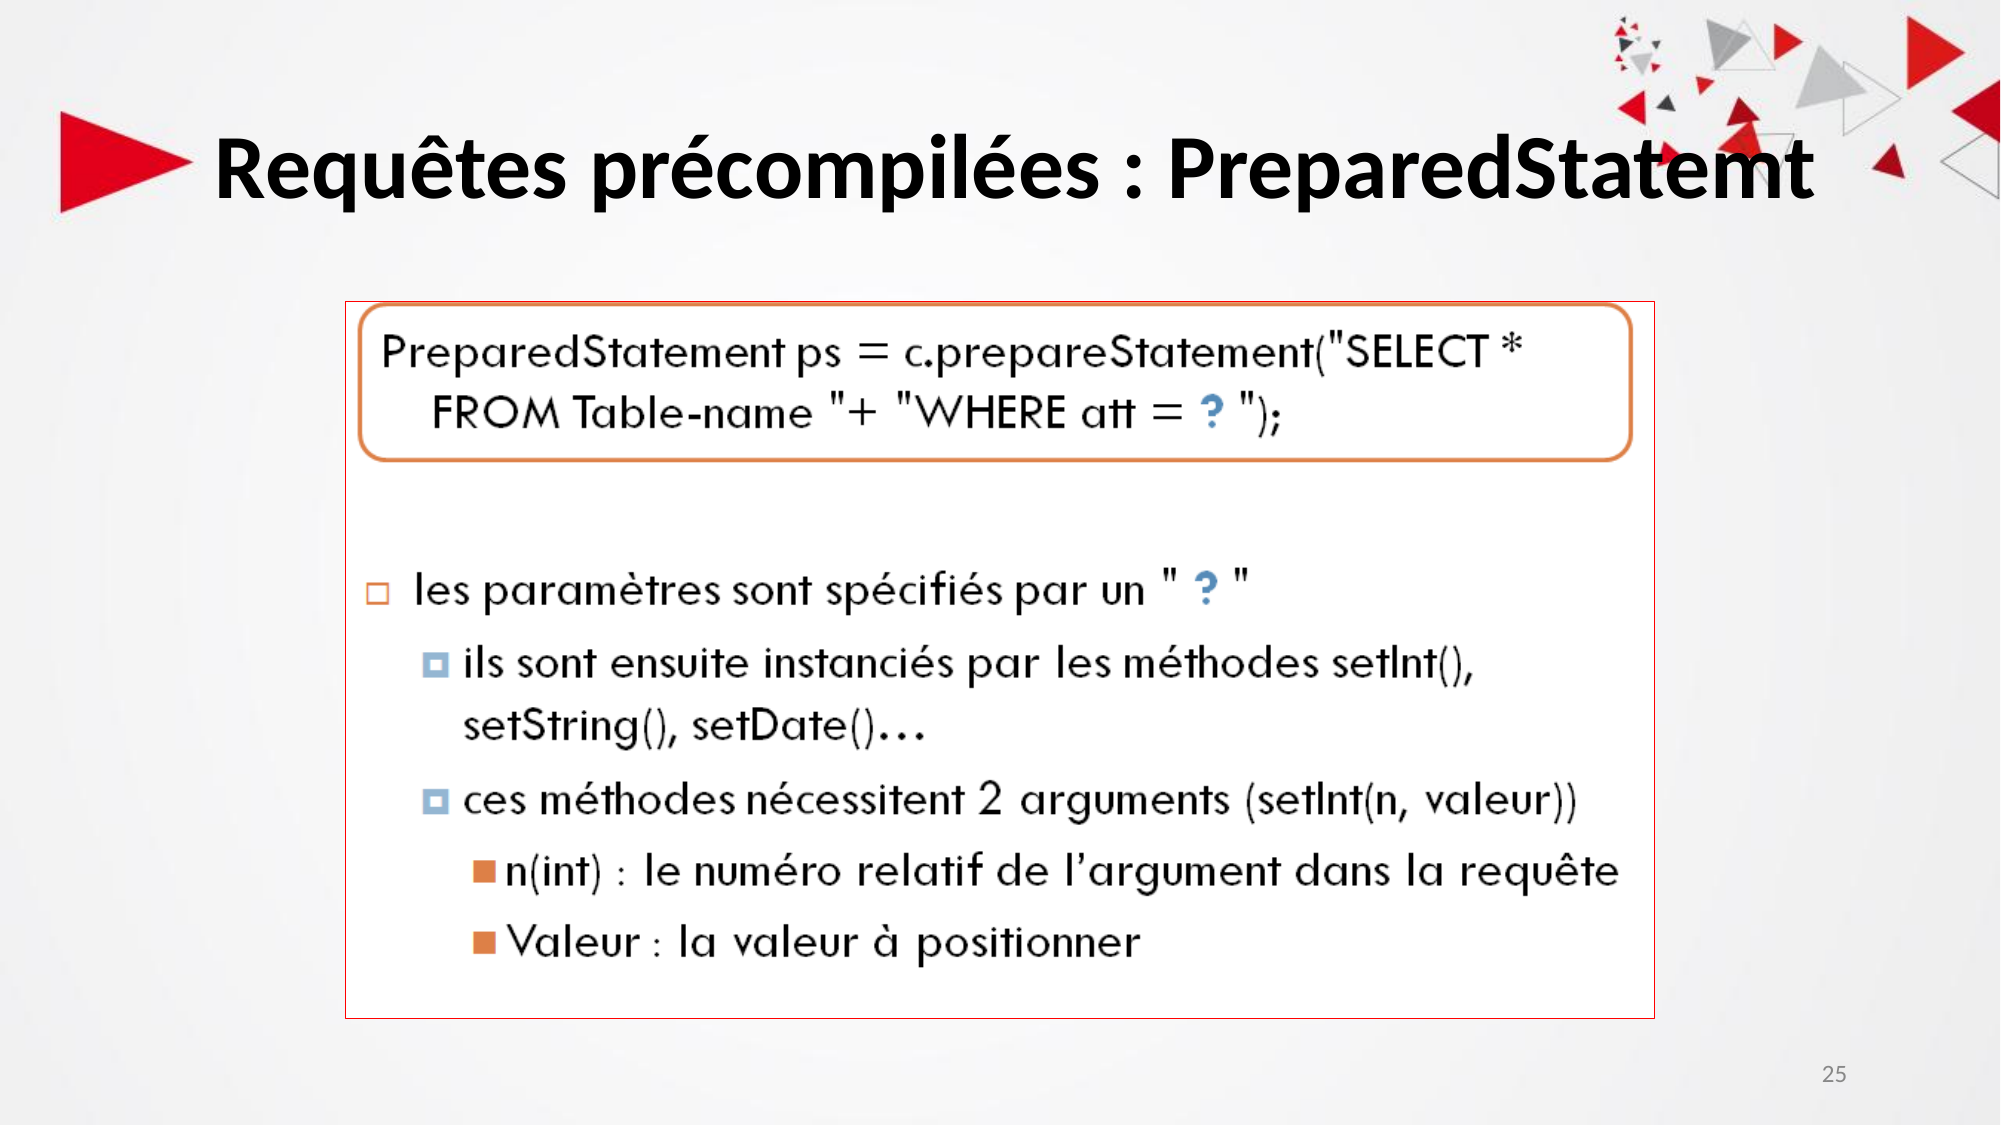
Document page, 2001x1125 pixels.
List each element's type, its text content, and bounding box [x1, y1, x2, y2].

title Requêtes précompilées : PreparedStatemt [137, 59, 1863, 278]
picture [0, 0, 2001, 1125]
slide_number 25 [1412, 1042, 1863, 1103]
